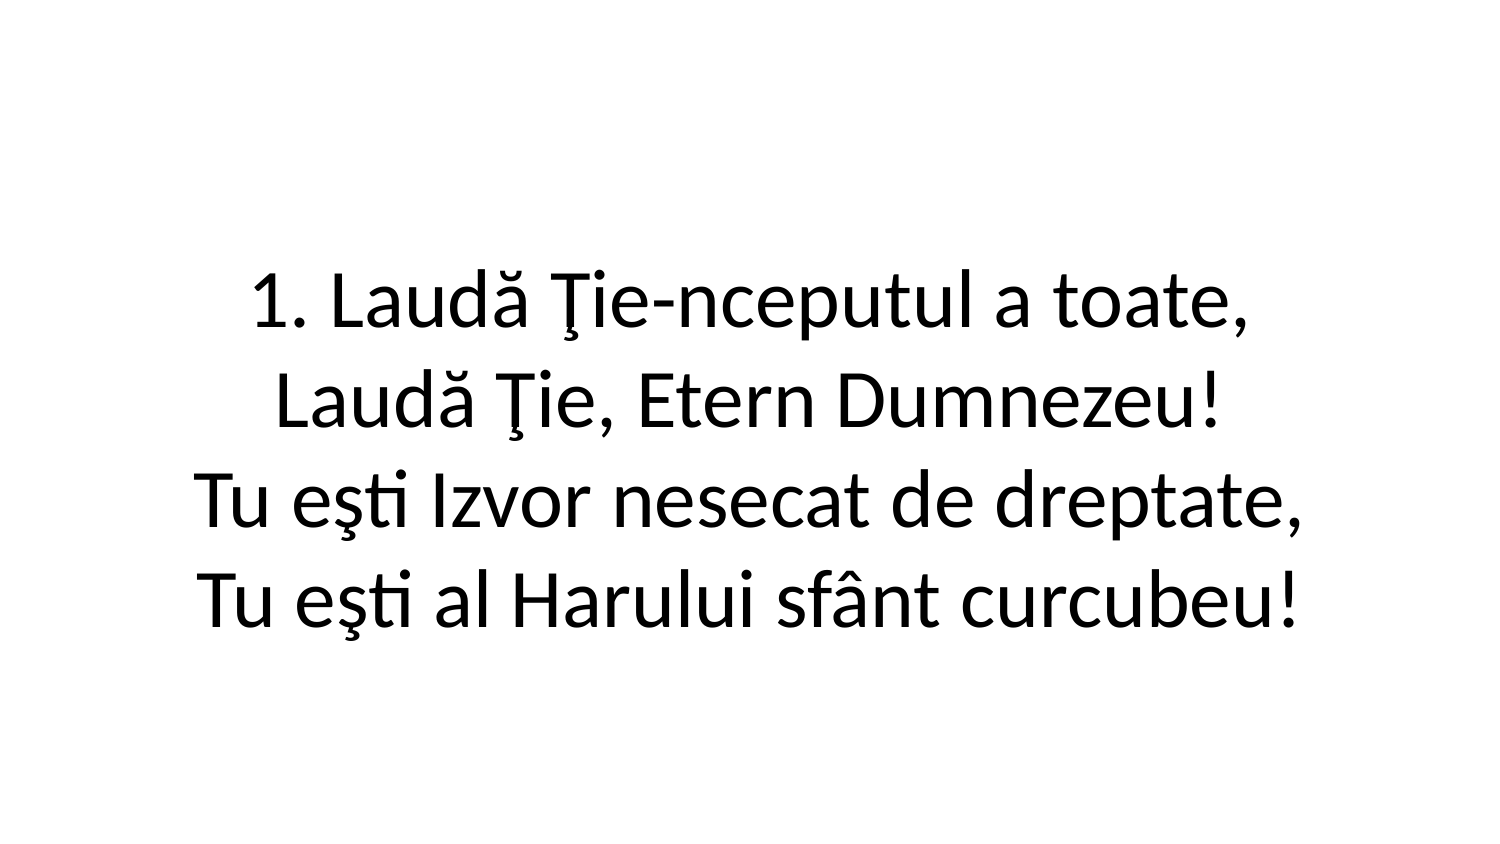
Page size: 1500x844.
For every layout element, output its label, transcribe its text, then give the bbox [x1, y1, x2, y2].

text_box 1. Laudă Ţie-nceputul a toate, Laudă Ţie, Etern Dumnezeu! Tu eşti Izvor nesecat de dreptate, Tu eşti al Harului sfânt curcubeu! [178, 192, 1322, 652]
